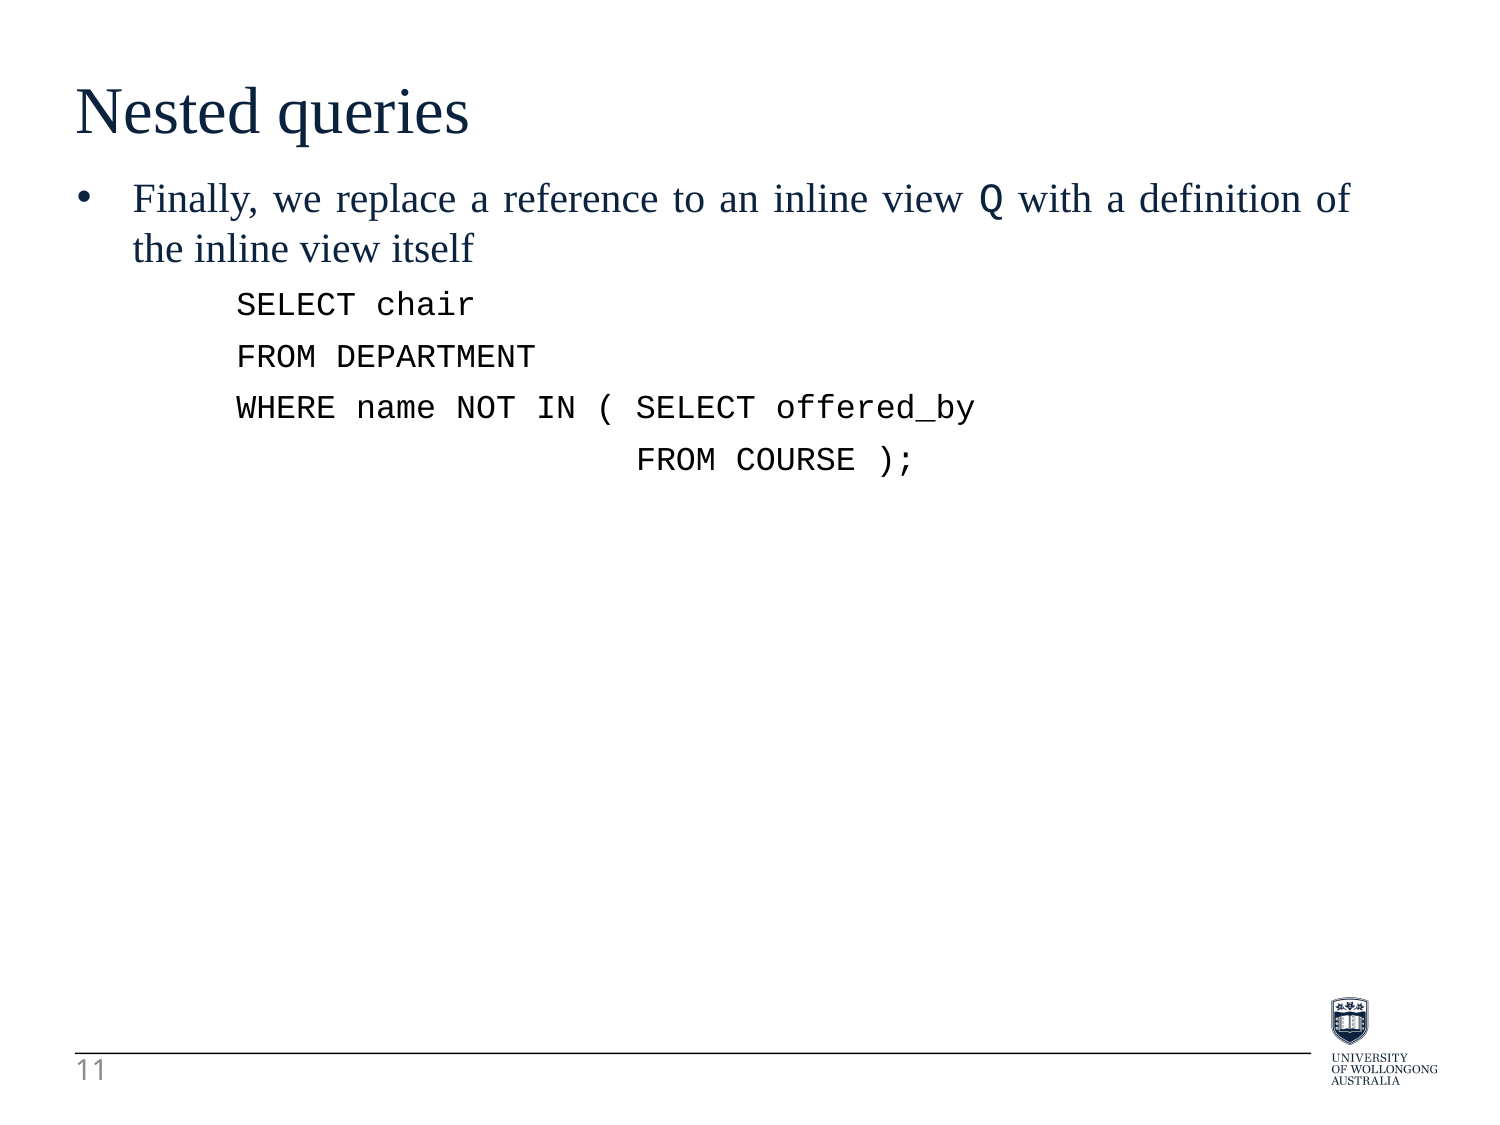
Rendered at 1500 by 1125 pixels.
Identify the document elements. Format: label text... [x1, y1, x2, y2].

text_box 11 [74, 1059, 135, 1091]
text_box Nested queries [75, 67, 1412, 206]
text_box Finally, we replace a reference to an inline view Q with a definition of the inline view itself SELECT chair FROM DEPARTMENT WHERE name NOT IN ( SELECT offered_by FROM COURSE ); [74, 170, 1366, 244]
